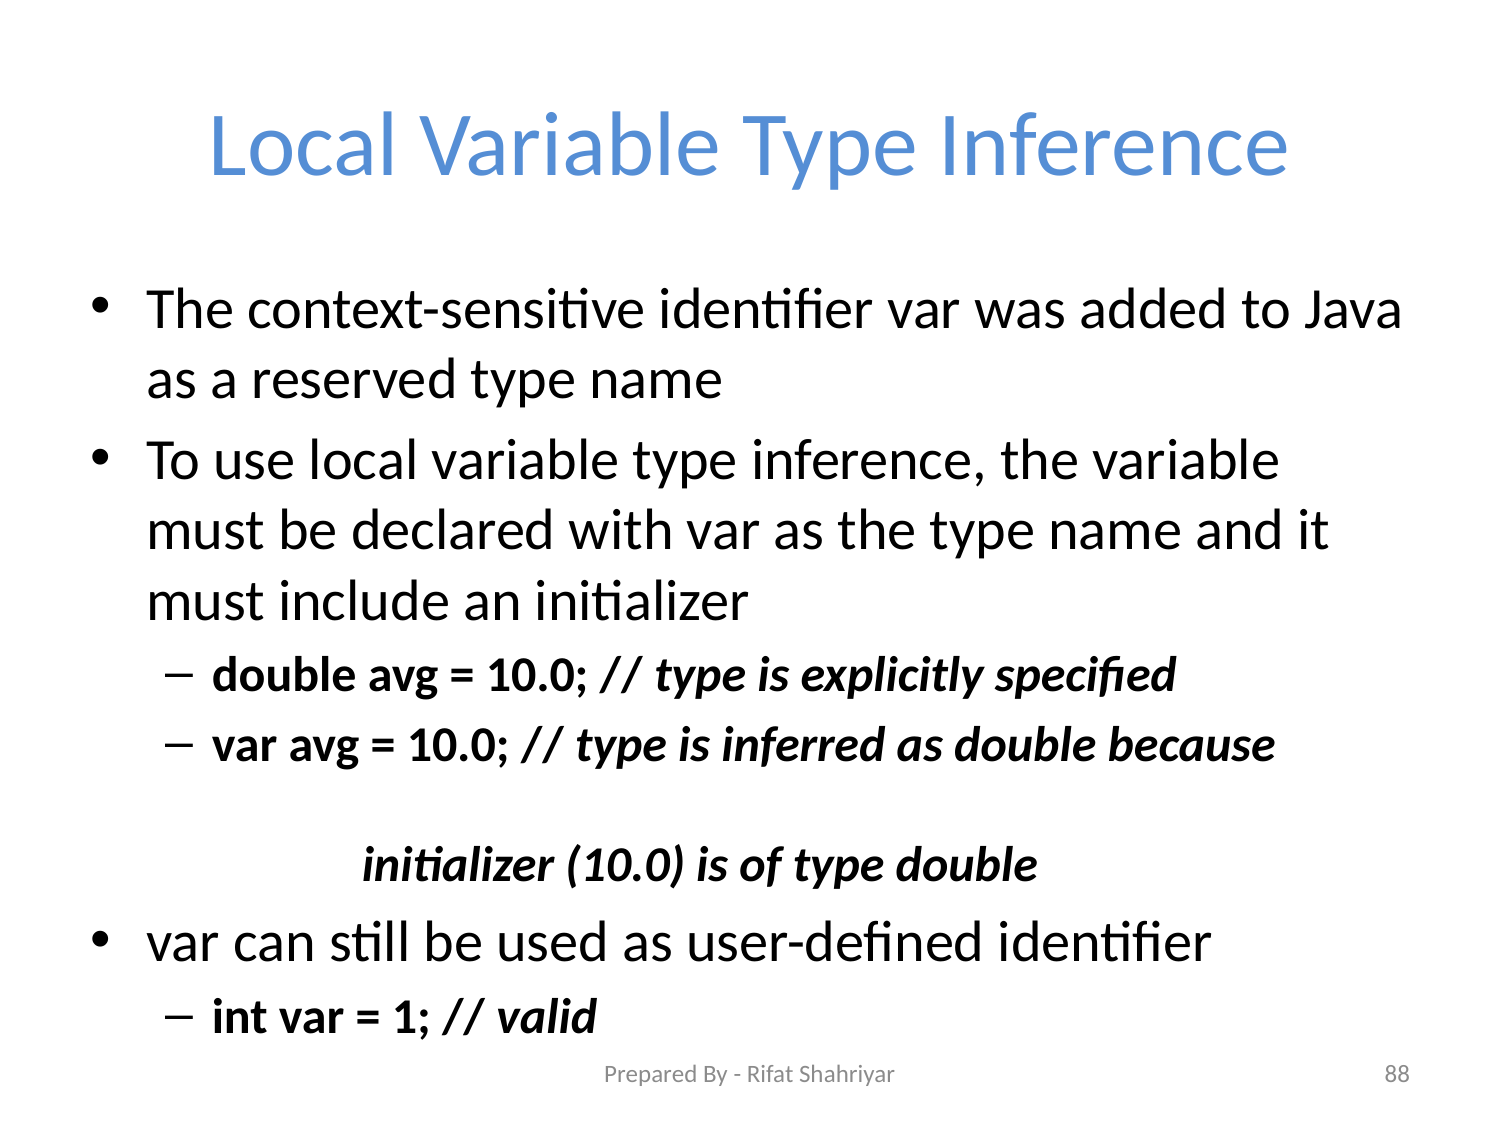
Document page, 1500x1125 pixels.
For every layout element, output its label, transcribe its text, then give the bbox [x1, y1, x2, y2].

footer Prepared By - Rifat Shahriyar [512, 1042, 988, 1103]
title Local Variable Type Inference [75, 45, 1425, 233]
slide_number 88 [1074, 1042, 1425, 1103]
list The context-sensitive identifier var was added to Java as a reserved type name To use local variable type inference, the variable must be declared with var as the type name and it must include an initializer double avg = 10.0; // type is explicitly specified var avg = 10.0; // type is inferred as double because initializer (10.0) is of type double var can still be used as user-defined identifier int var = 1; // valid [75, 262, 1425, 1005]
